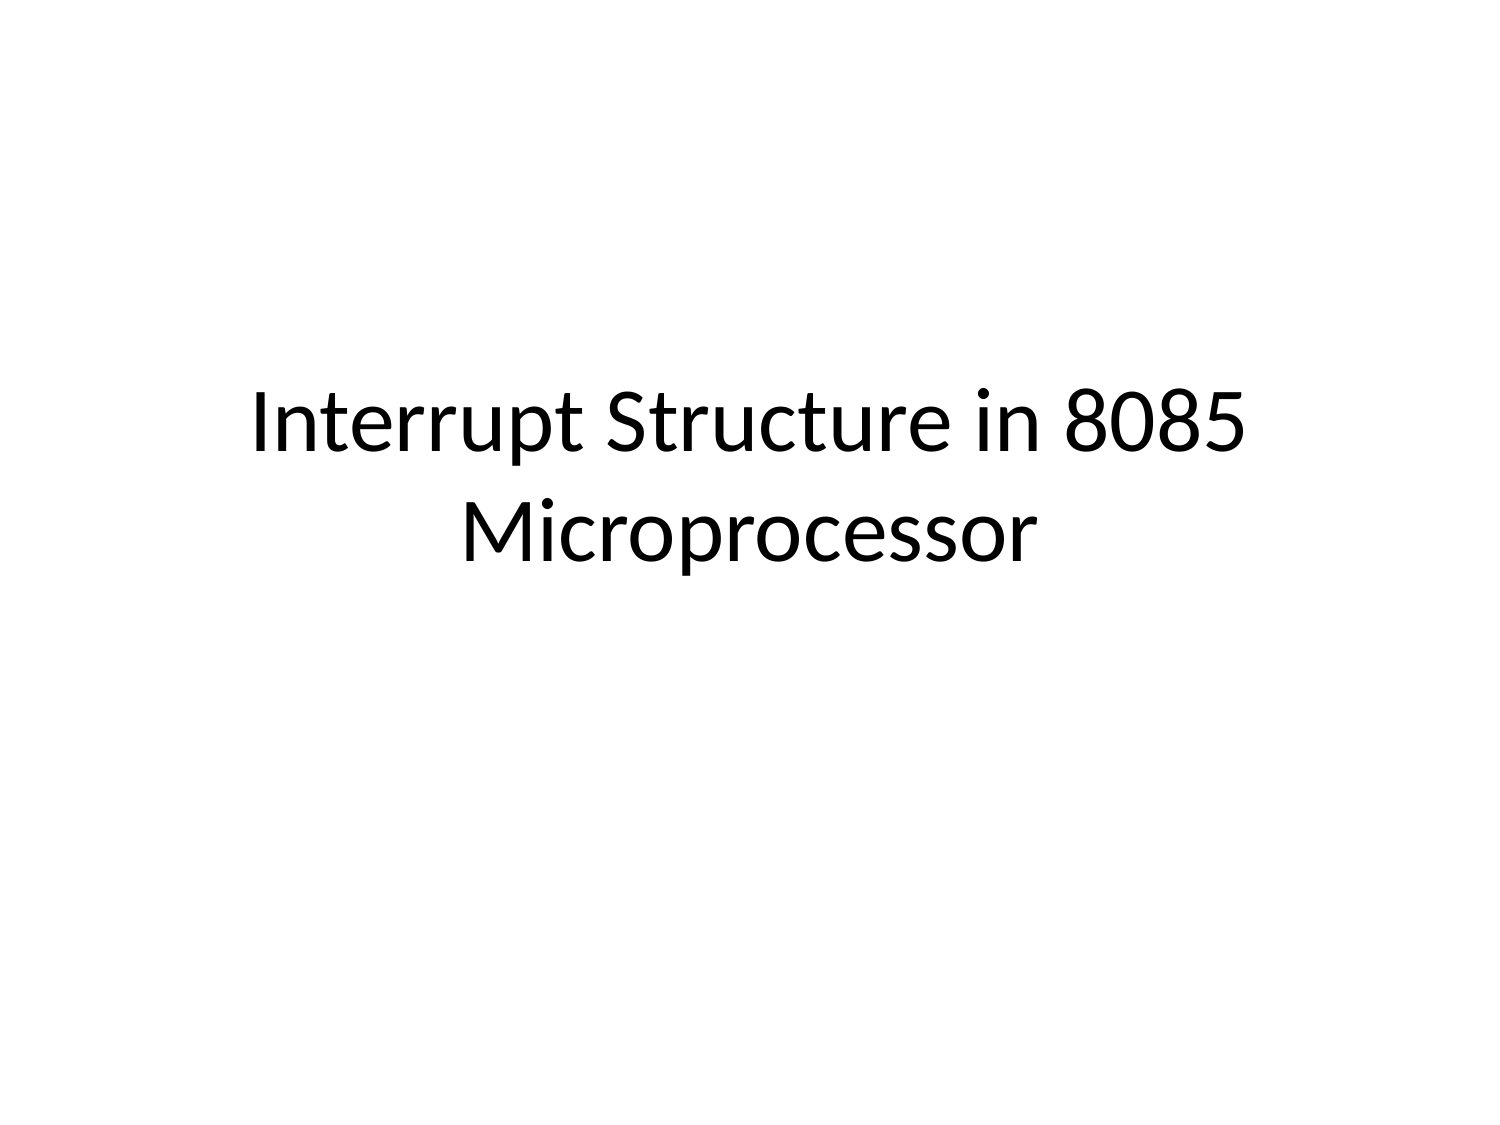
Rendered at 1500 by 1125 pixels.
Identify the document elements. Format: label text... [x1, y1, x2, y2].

title Interrupt Structure in 8085 Microprocessor [112, 349, 1388, 591]
